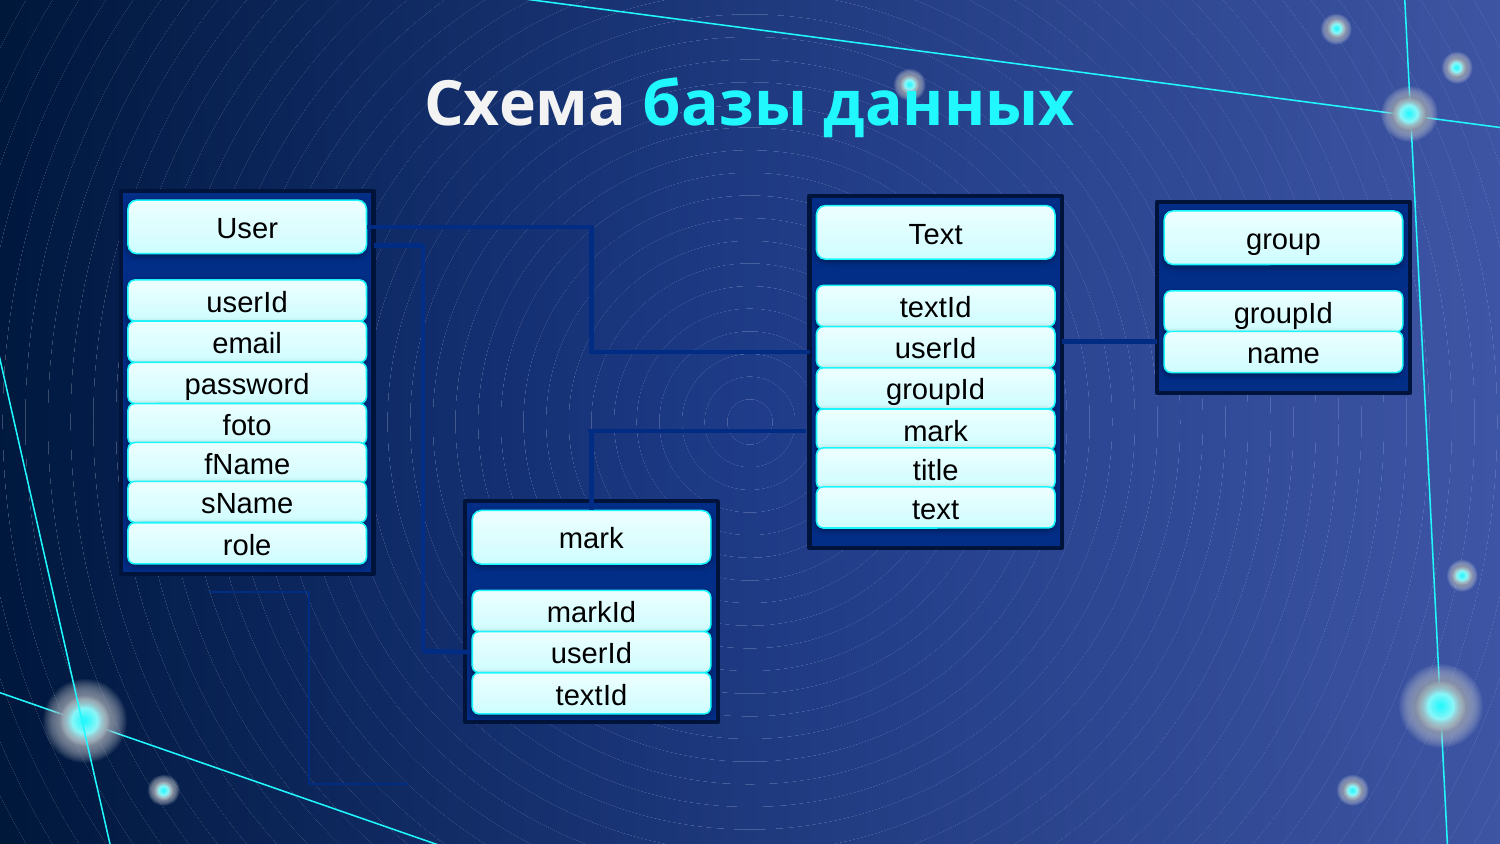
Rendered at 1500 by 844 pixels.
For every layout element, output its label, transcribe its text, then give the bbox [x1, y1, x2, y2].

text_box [465, 500, 719, 723]
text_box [809, 195, 1063, 548]
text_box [208, 591, 410, 785]
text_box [366, 226, 810, 353]
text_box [120, 190, 374, 575]
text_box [1156, 201, 1411, 394]
title Схема базы данных [118, 47, 1382, 152]
